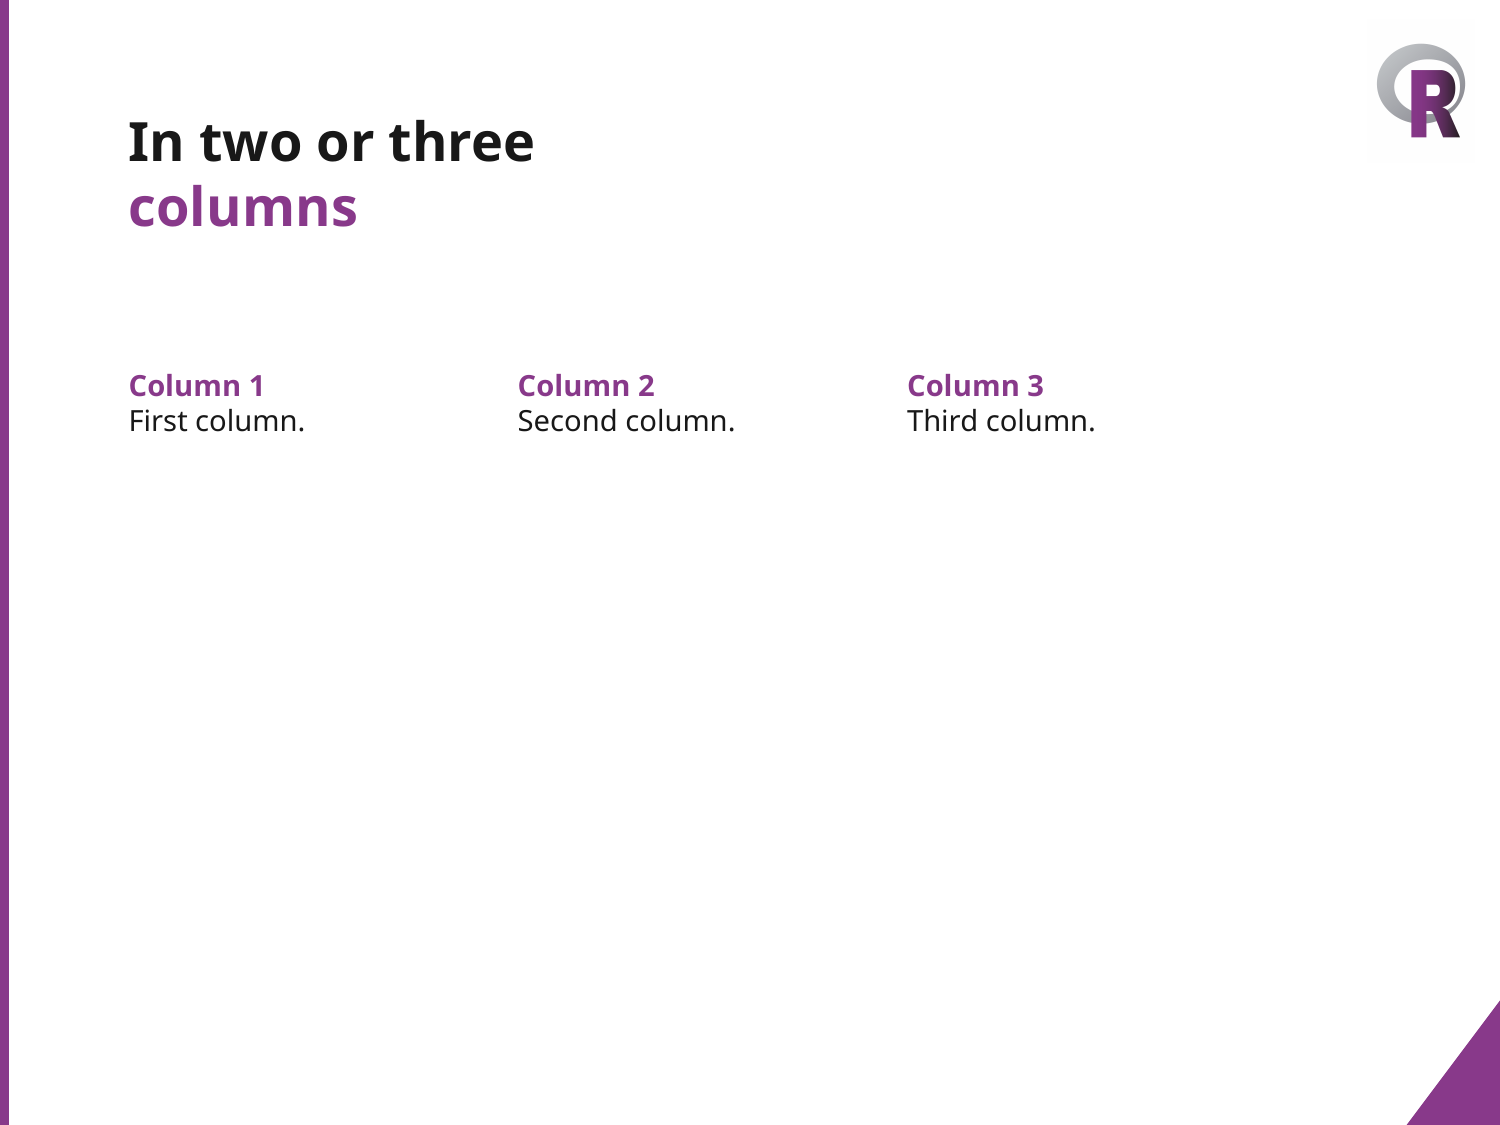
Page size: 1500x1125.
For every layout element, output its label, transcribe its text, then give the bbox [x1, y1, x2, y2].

list Column 2 Second column. [502, 352, 874, 1078]
list Column 3 Third column. [892, 352, 1263, 1078]
title In two or three columns [113, 92, 643, 280]
picture [1367, 19, 1475, 163]
list Column 1 First column. [113, 352, 484, 1078]
